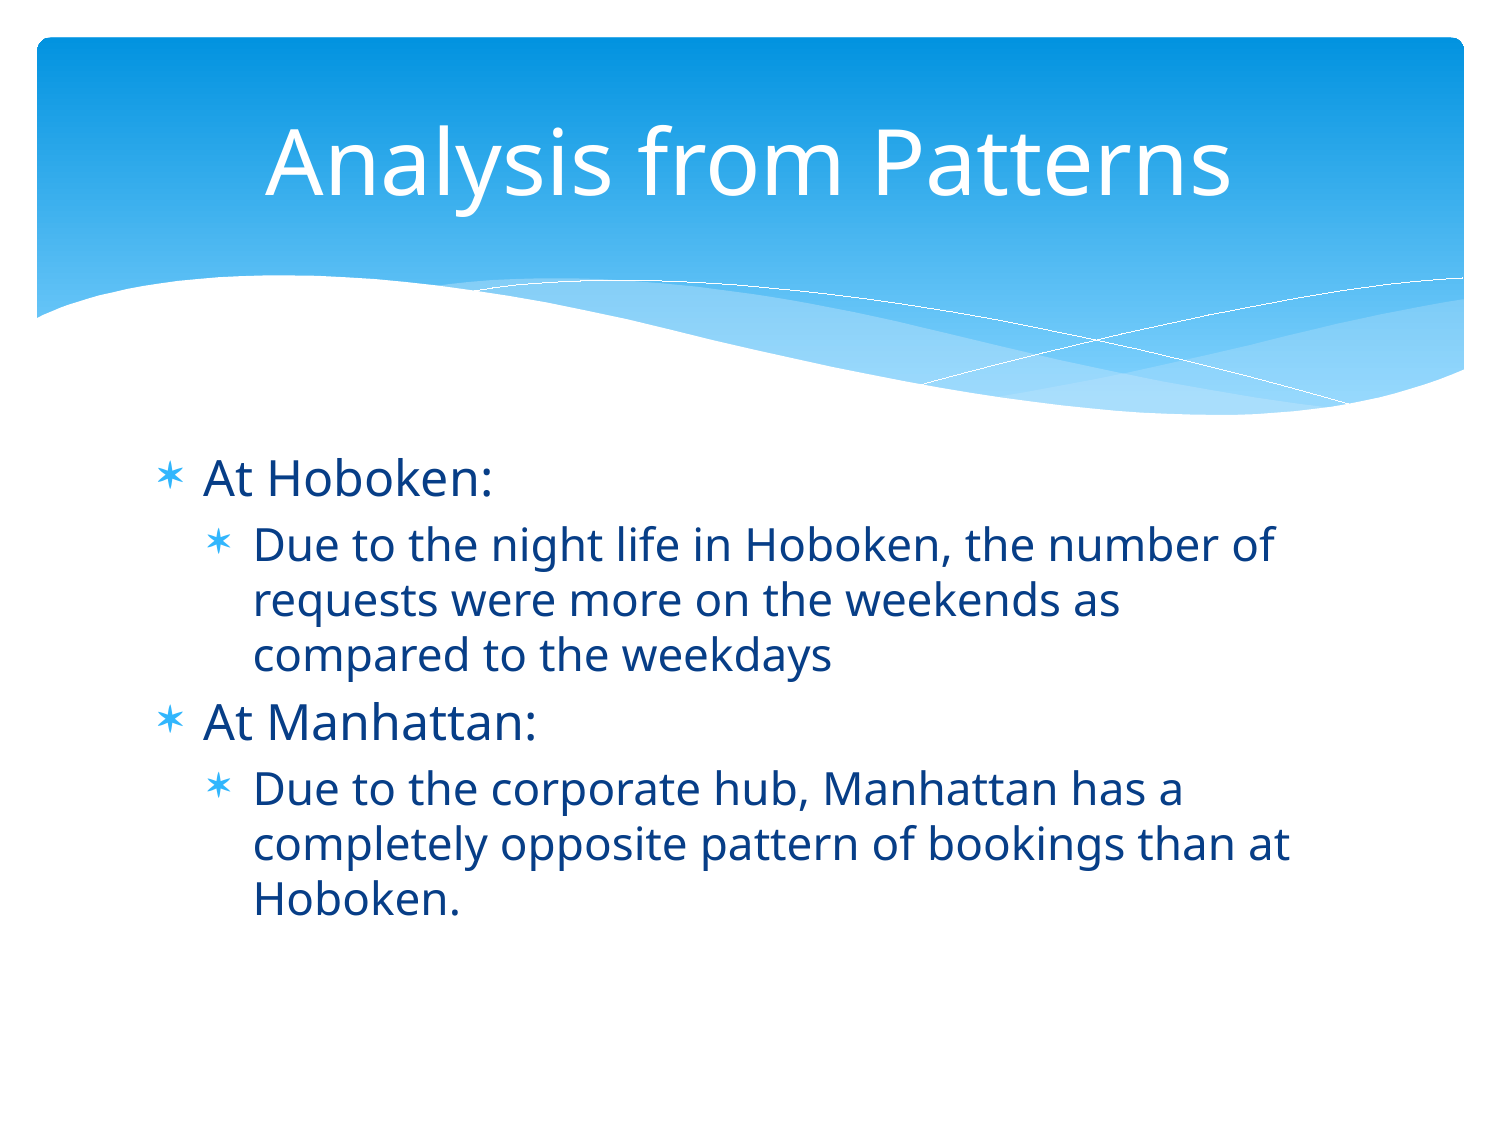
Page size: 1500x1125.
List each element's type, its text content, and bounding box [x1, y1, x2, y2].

list At Hoboken: Due to the night life in Hoboken, the number of requests were more on the weekends as compared to the weekdays At Manhattan: Due to the corporate hub, Manhattan has a completely opposite pattern of bookings than at Hoboken. [143, 438, 1359, 1005]
title Analysis from Patterns [75, 55, 1425, 261]
